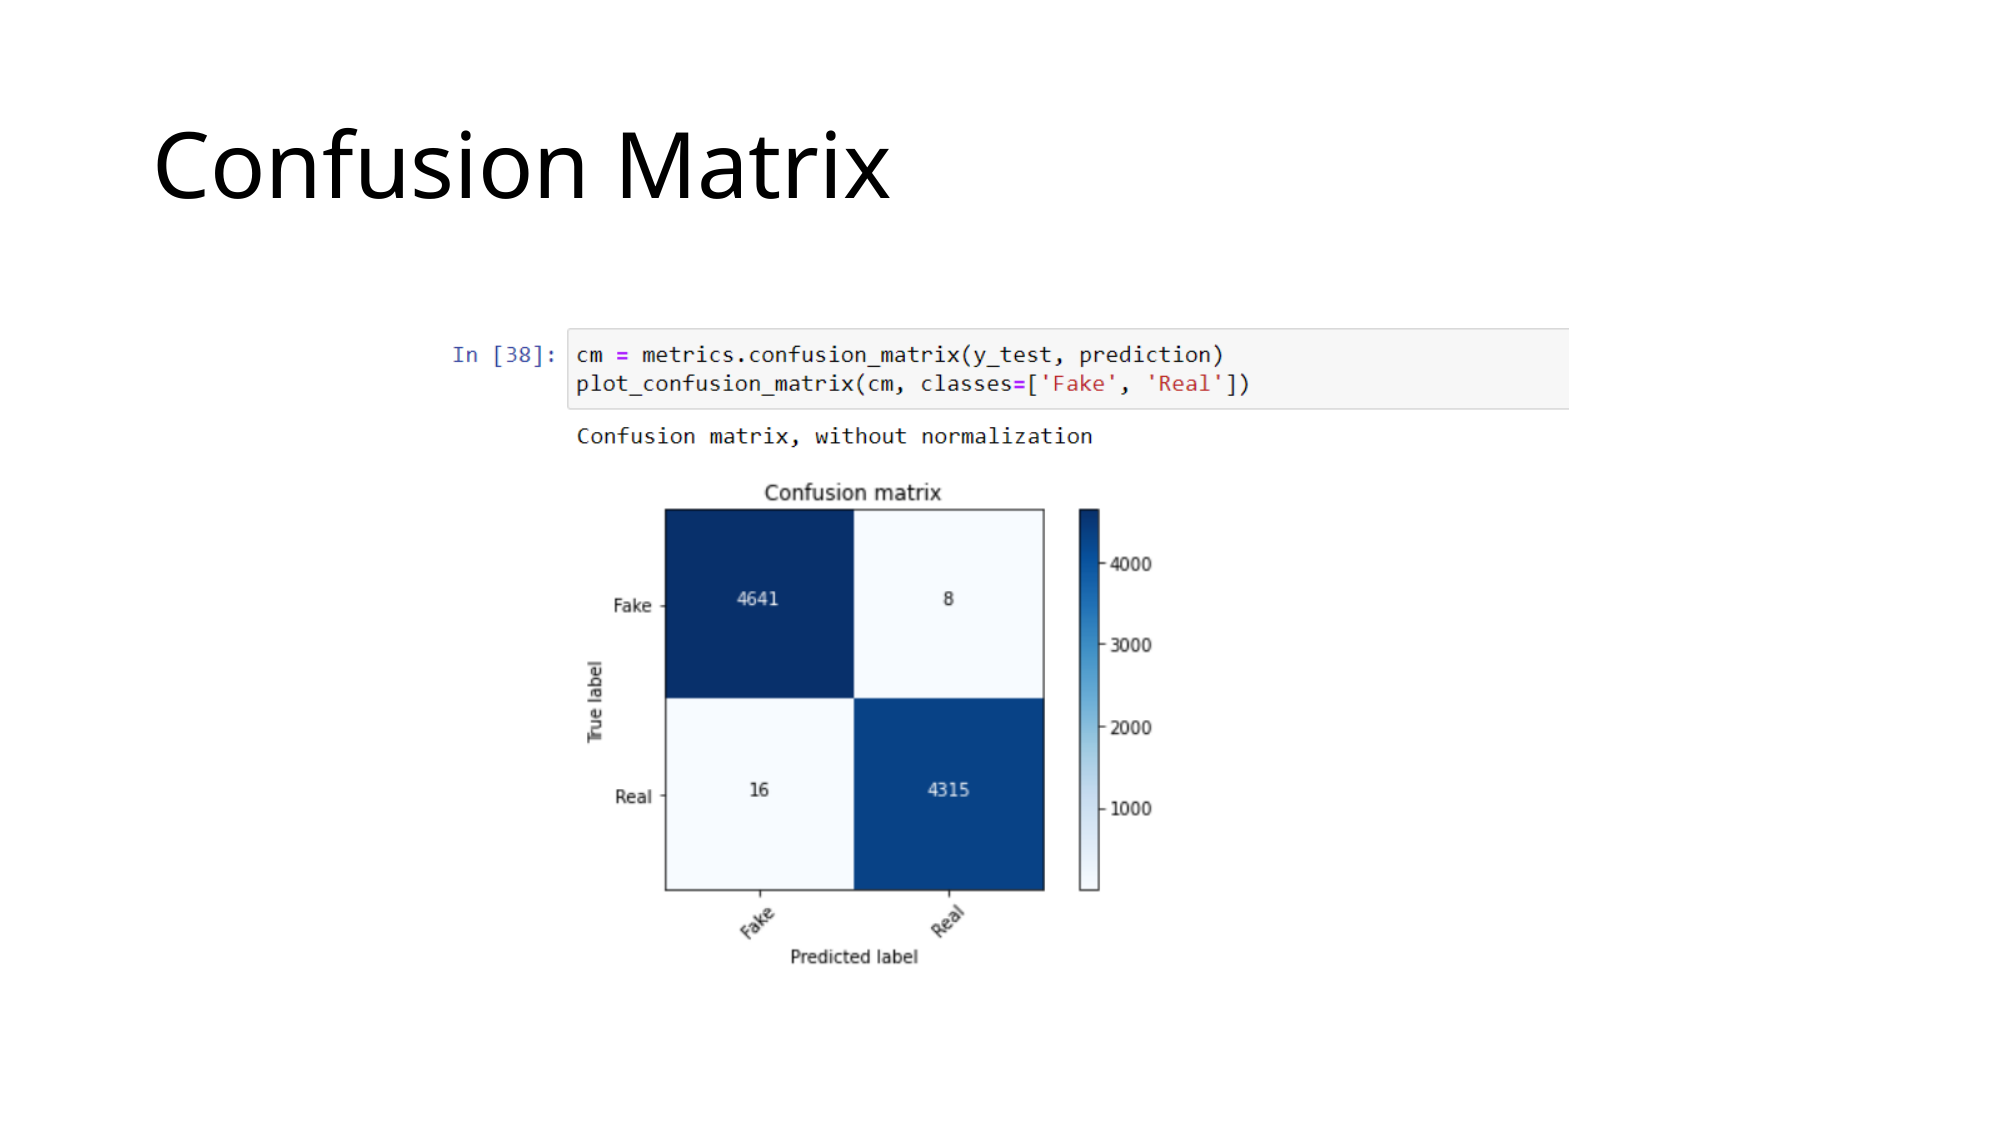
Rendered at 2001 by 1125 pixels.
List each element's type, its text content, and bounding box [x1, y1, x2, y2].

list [431, 312, 1569, 1001]
title Confusion Matrix [137, 59, 1863, 278]
